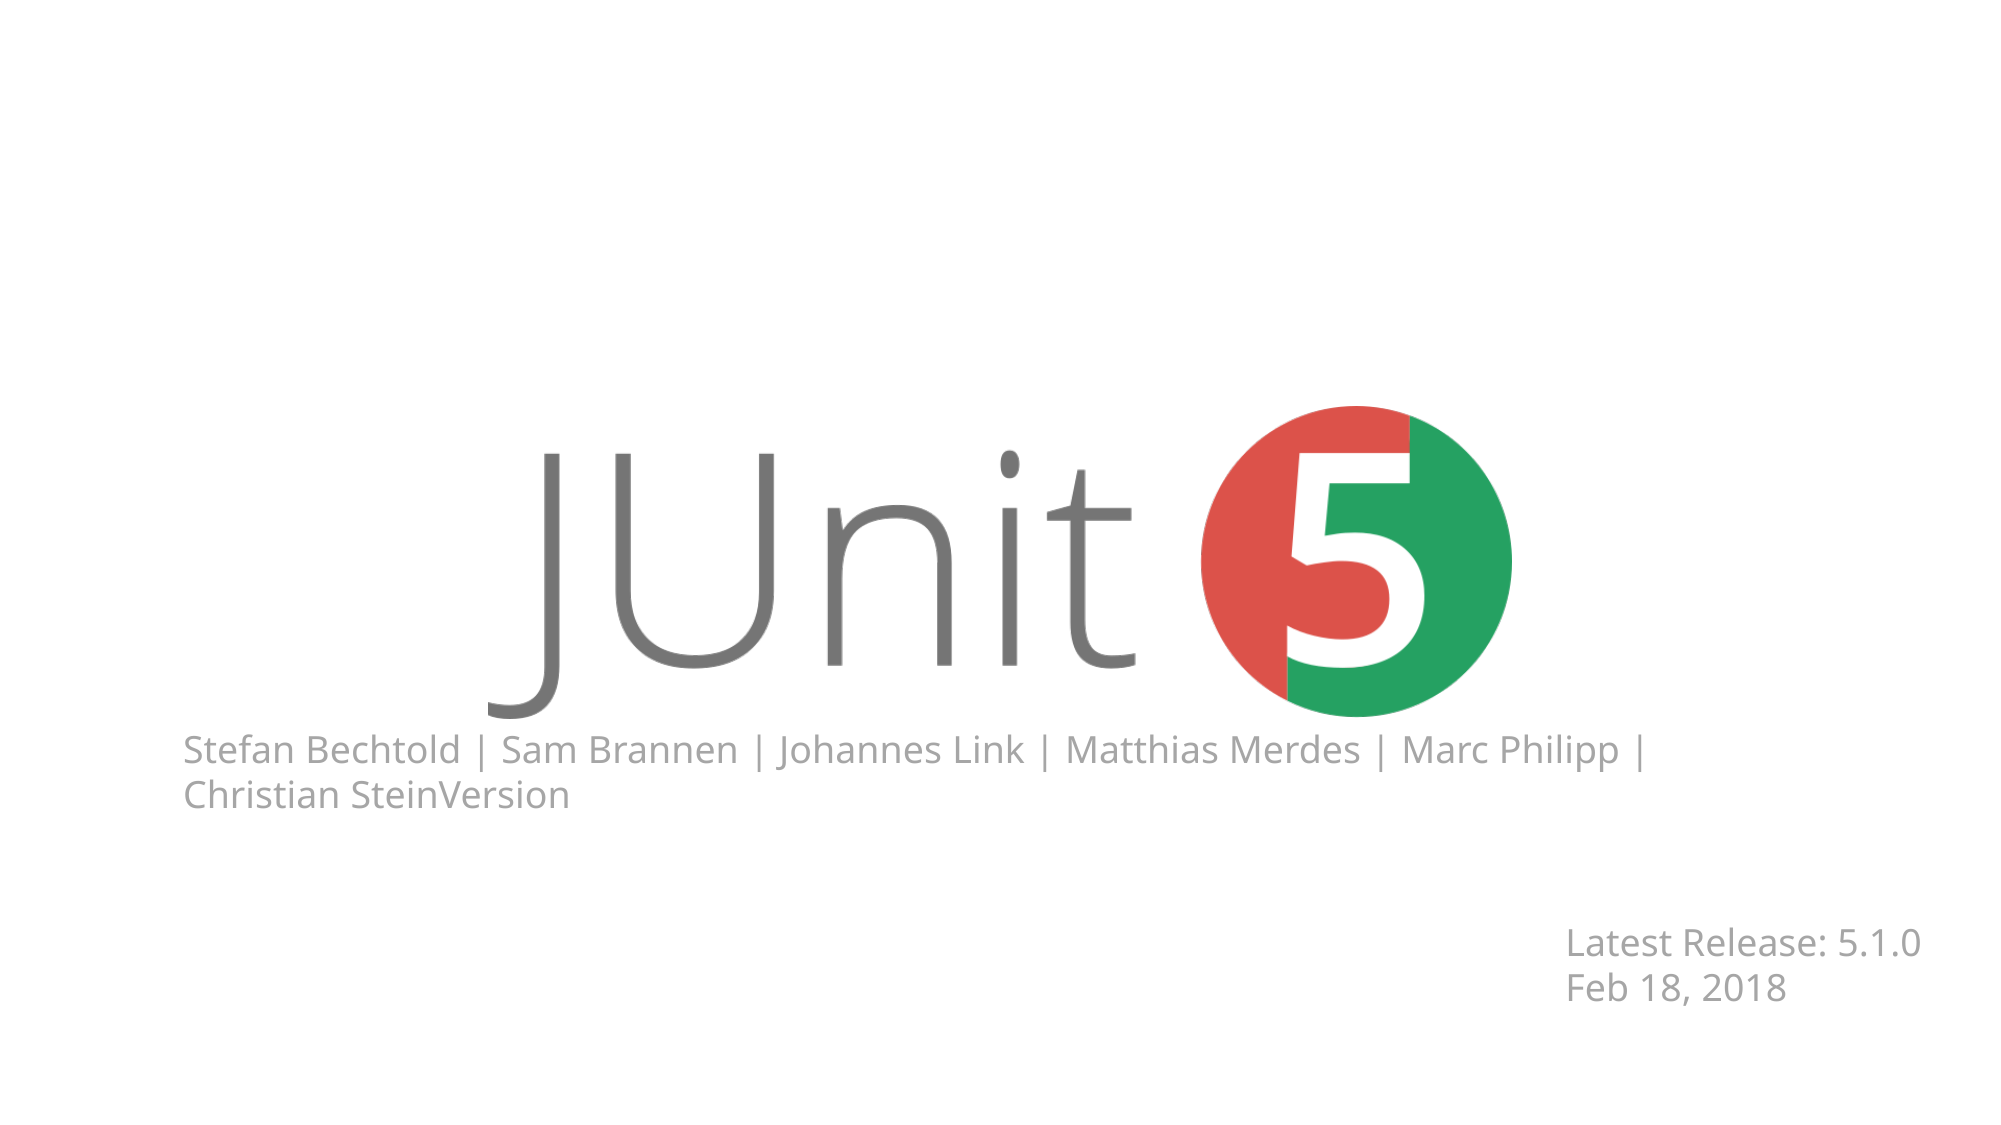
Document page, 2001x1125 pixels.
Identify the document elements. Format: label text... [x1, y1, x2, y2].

text_box Stefan Bechtold | Sam Brannen | Johannes Link | Matthias Merdes | Marc Philipp | Christian SteinVersion [168, 718, 1832, 824]
picture [488, 406, 1512, 719]
text_box Latest Release: 5.1.0 Feb 18, 2018 [1550, 911, 2000, 1017]
